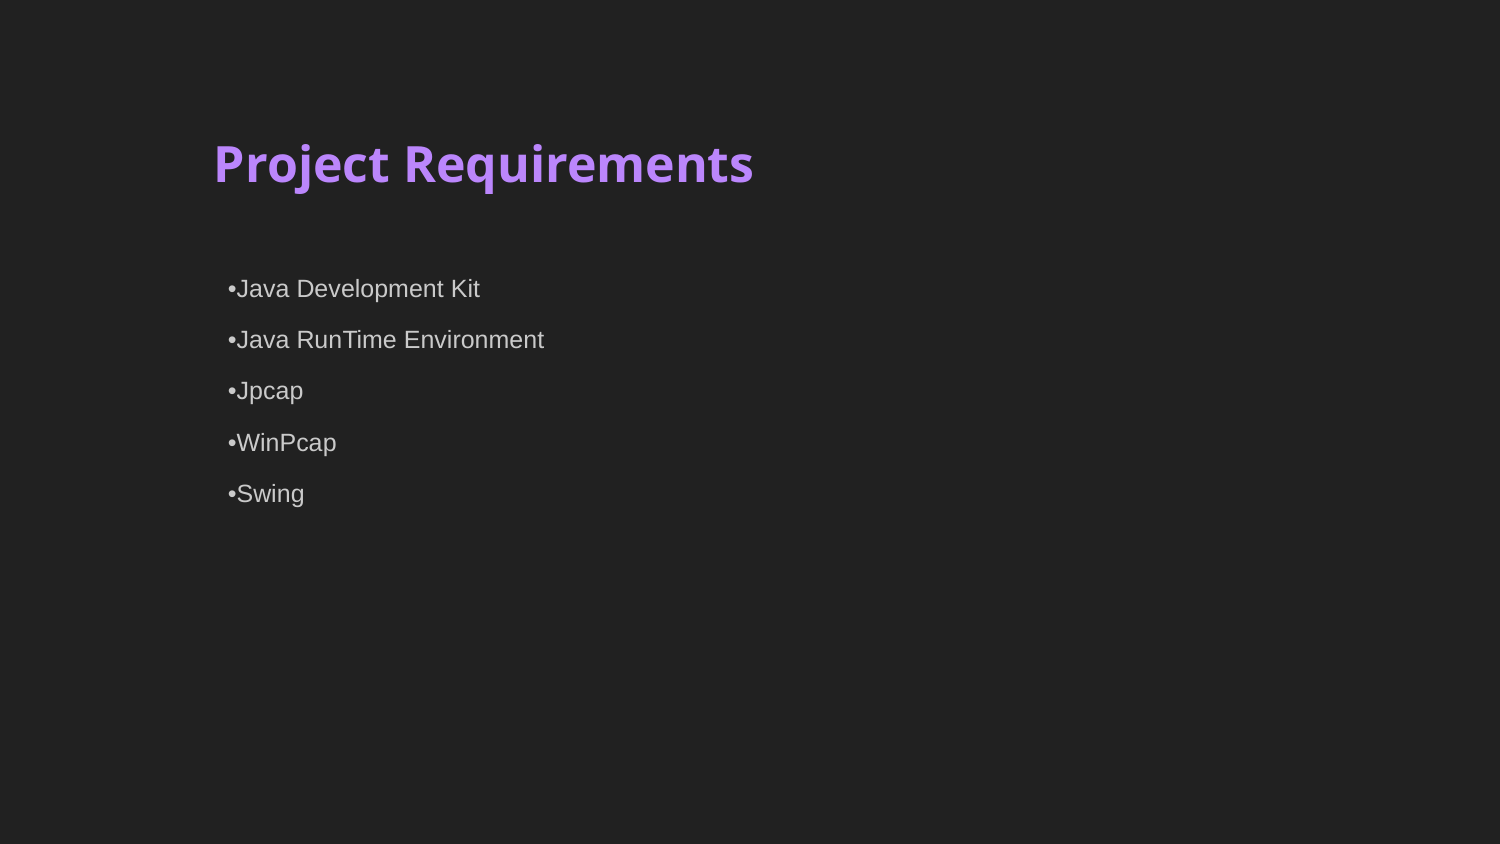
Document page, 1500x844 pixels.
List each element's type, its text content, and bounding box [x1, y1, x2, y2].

title Project Requirements [198, 75, 1405, 208]
list •Java Development Kit •Java RunTime Environment •Jpcap •WinPcap •Swing [212, 253, 1349, 703]
